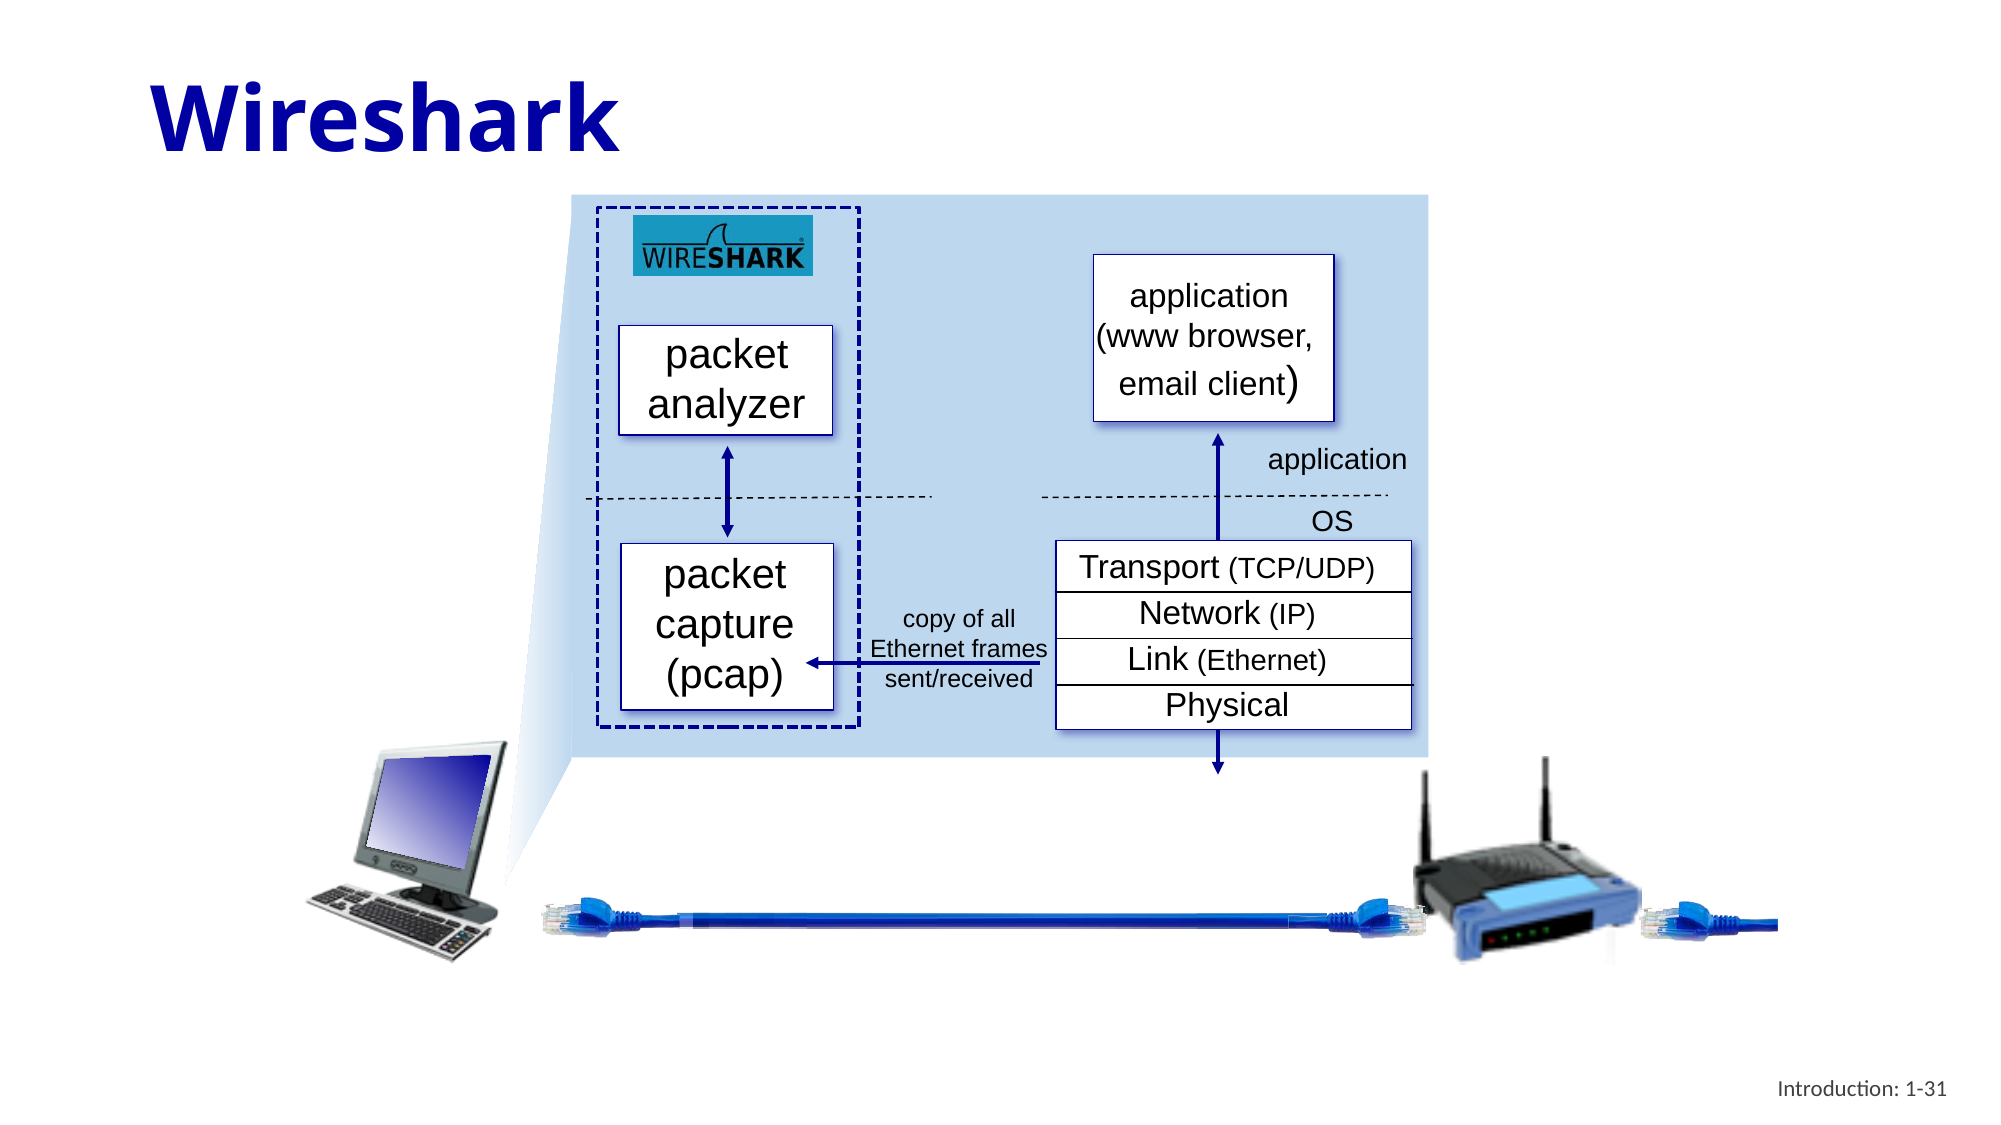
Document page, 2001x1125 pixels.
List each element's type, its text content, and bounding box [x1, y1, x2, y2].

title Wireshark [135, 47, 1861, 195]
slide_number Introduction: 1-31 [1512, 1056, 1963, 1117]
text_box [502, 194, 1429, 887]
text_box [585, 207, 1066, 728]
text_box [1041, 254, 1424, 775]
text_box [257, 731, 514, 980]
picture [477, 755, 1778, 1019]
